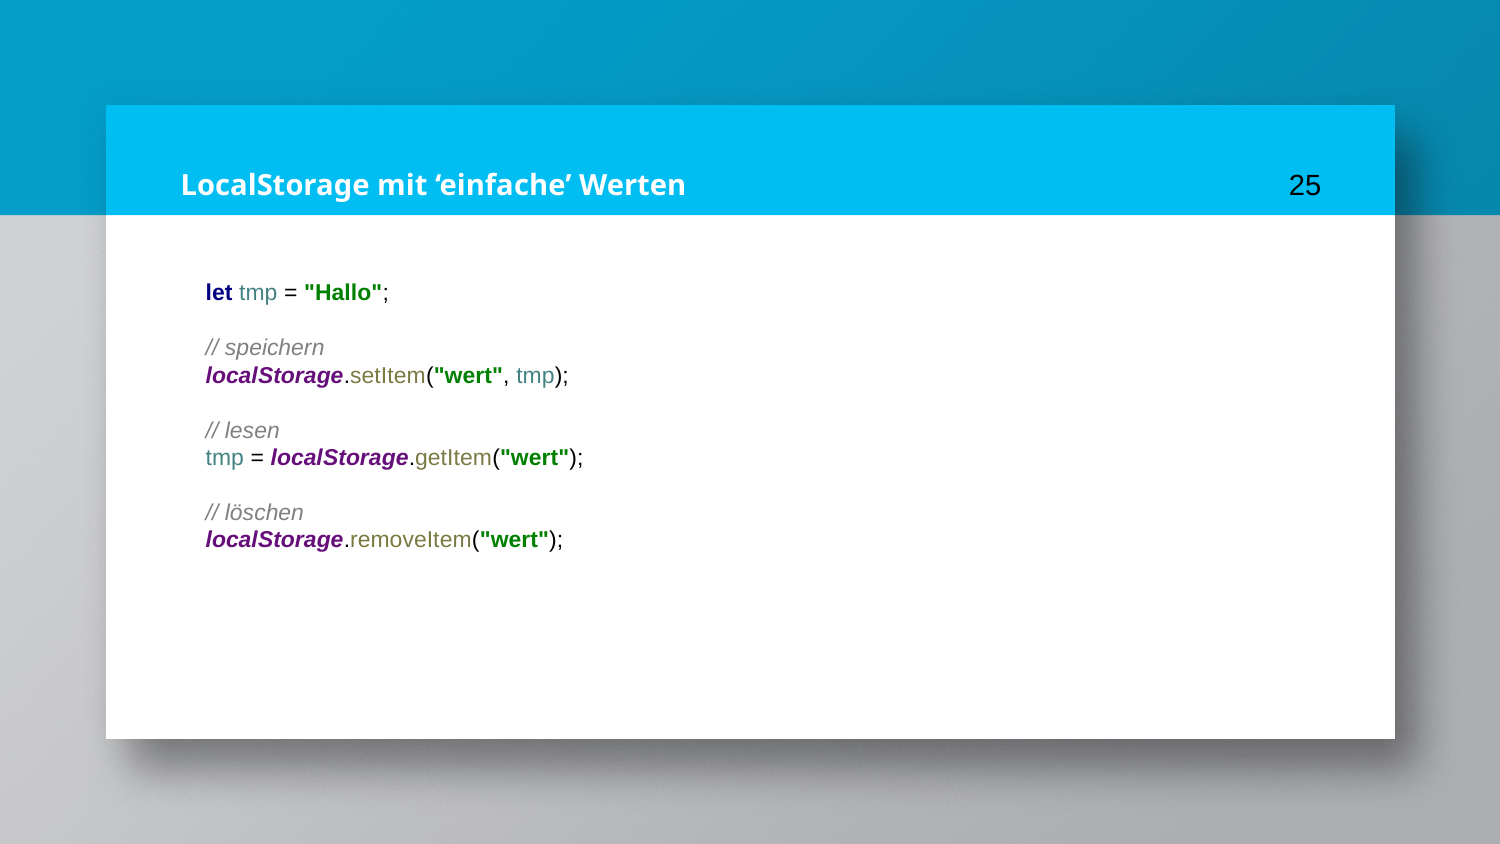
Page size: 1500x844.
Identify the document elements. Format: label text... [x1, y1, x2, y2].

title LocalStorage mit ‘einfache’ Werten [165, 106, 1273, 217]
picture [0, 216, 1500, 844]
slide_number 25 [1273, 106, 1364, 217]
list let tmp = "Hallo"; // speichern localStorage.setItem("wert", tmp); // lesen tmp = localStorage.getItem("wert"); // löschen localStorage.removeItem("wert"); [165, 235, 1336, 692]
